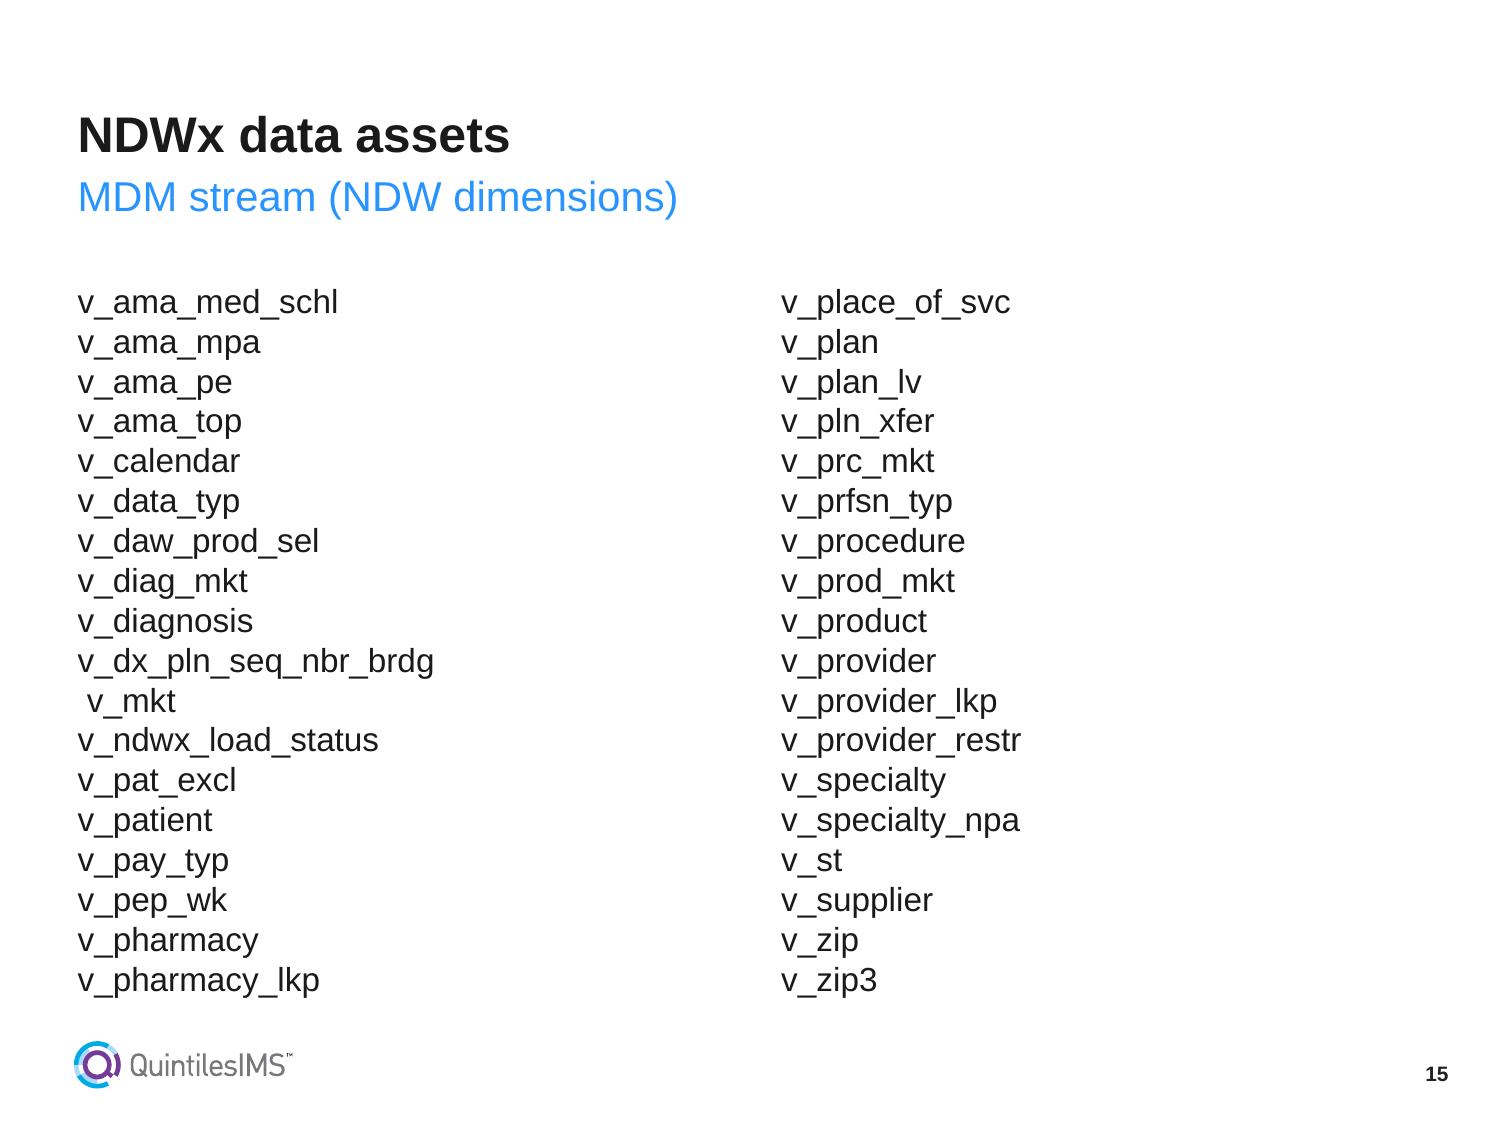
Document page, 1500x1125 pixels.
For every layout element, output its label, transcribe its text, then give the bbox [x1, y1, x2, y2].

list v_place_of_svc v_plan v_plan_lv v_pln_xfer v_prc_mkt v_prfsn_typ v_procedure v_prod_mkt v_product v_provider v_provider_lkp v_provider_restr v_specialty v_specialty_npa v_st v_supplier v_zip v_zip3 [766, 272, 1430, 1023]
title NDWx data assets [63, 20, 1433, 164]
list v_ama_med_schl v_ama_mpa v_ama_pe v_ama_top v_calendar v_data_typ v_daw_prod_sel v_diag_mkt v_diagnosis v_dx_pln_seq_nbr_brdg v_mkt v_ndwx_load_status v_pat_excl v_patient v_pay_typ v_pep_wk v_pharmacy v_pharmacy_lkp [63, 272, 726, 1023]
list MDM stream (NDW dimensions) [63, 164, 1433, 225]
